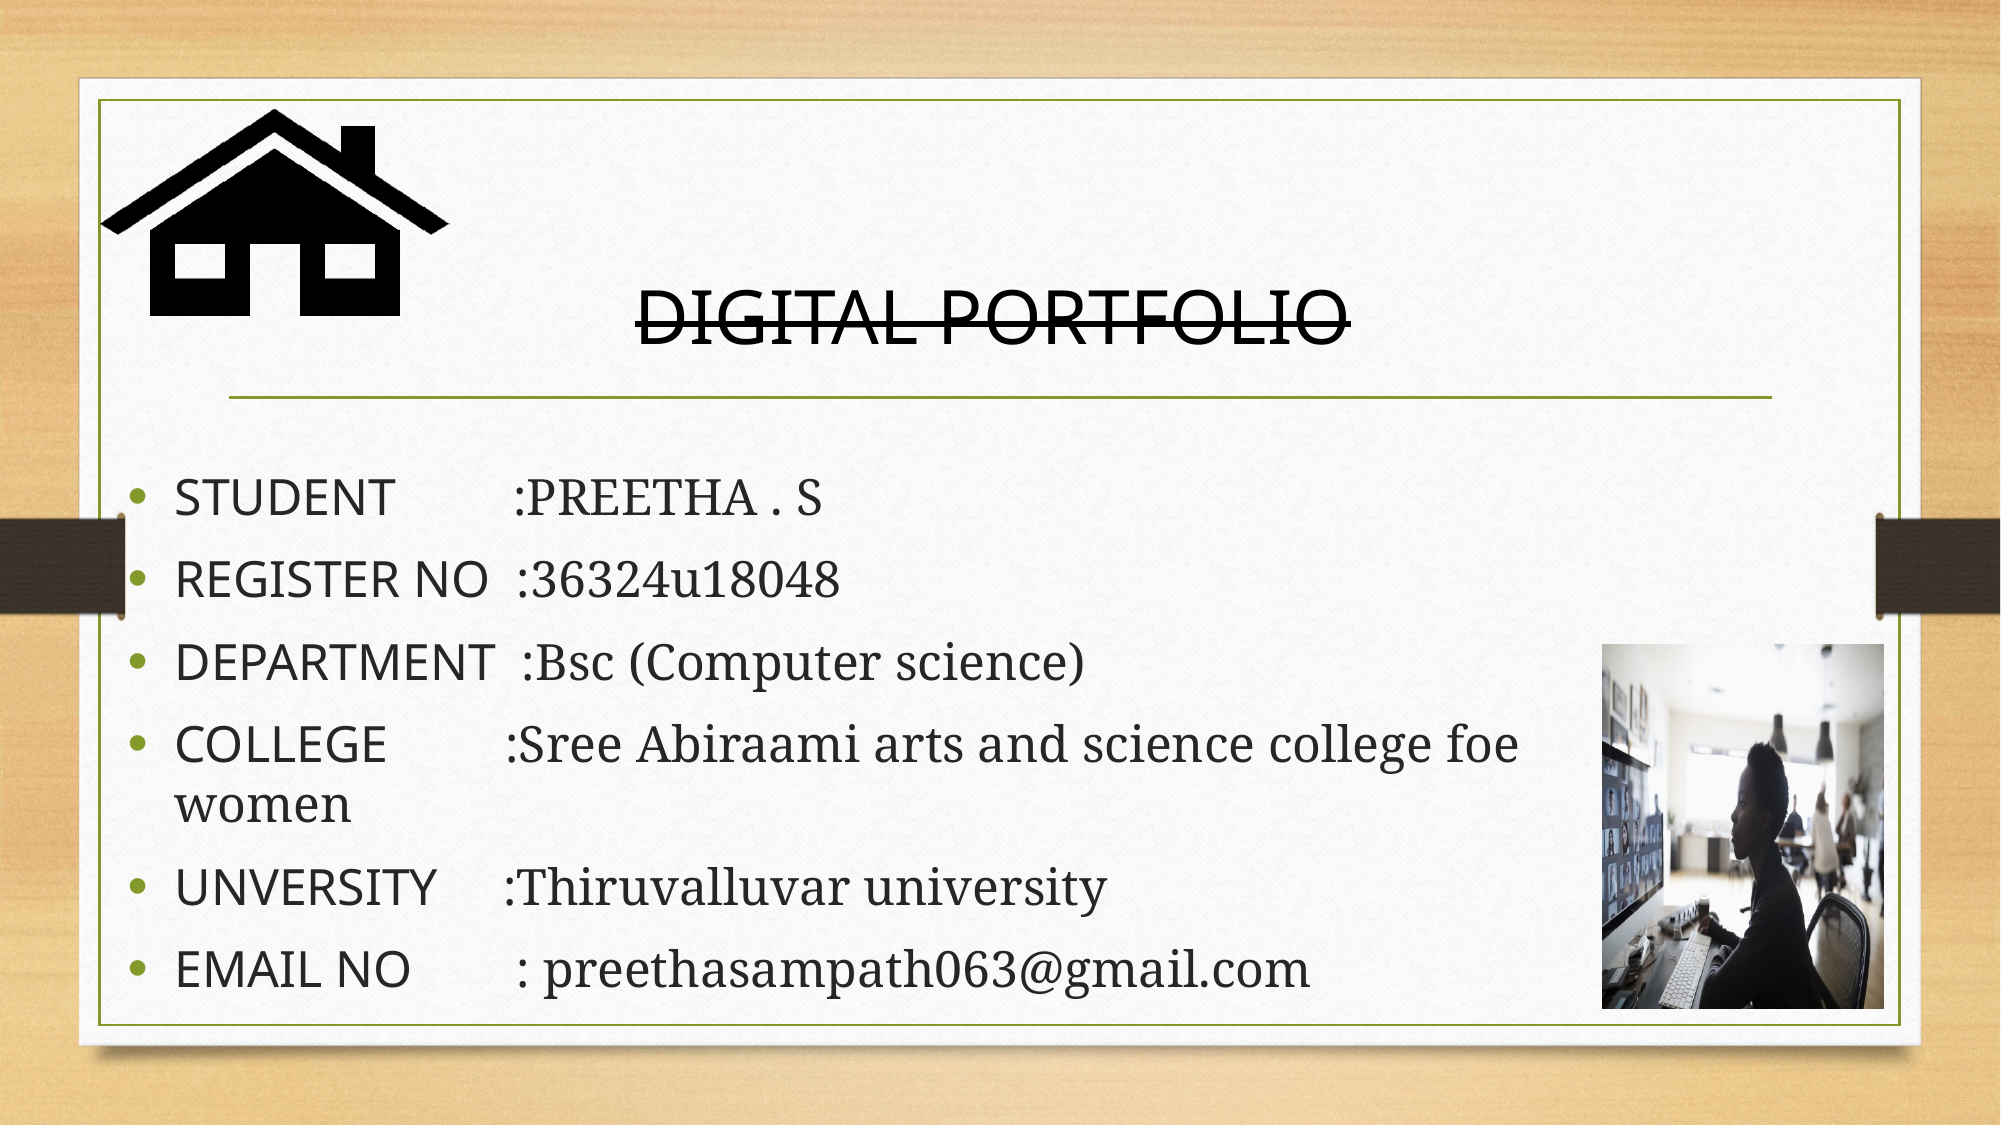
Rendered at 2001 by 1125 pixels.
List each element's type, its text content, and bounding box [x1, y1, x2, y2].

title DIGITAL PORTFOLIO [437, 240, 1549, 389]
list STUDENT :PREETHA . S REGISTER NO :36324u18048 DEPARTMENT :Bsc (Computer science) COLLEGE :Sree Abiraami arts and science college foe women UNVERSITY :Thiruvalluvar university EMAIL NO : preethasampath063@gmail.com [112, 457, 1619, 944]
picture [0, 0, 2001, 1125]
slide_number 1 [1698, 1009, 1788, 1125]
